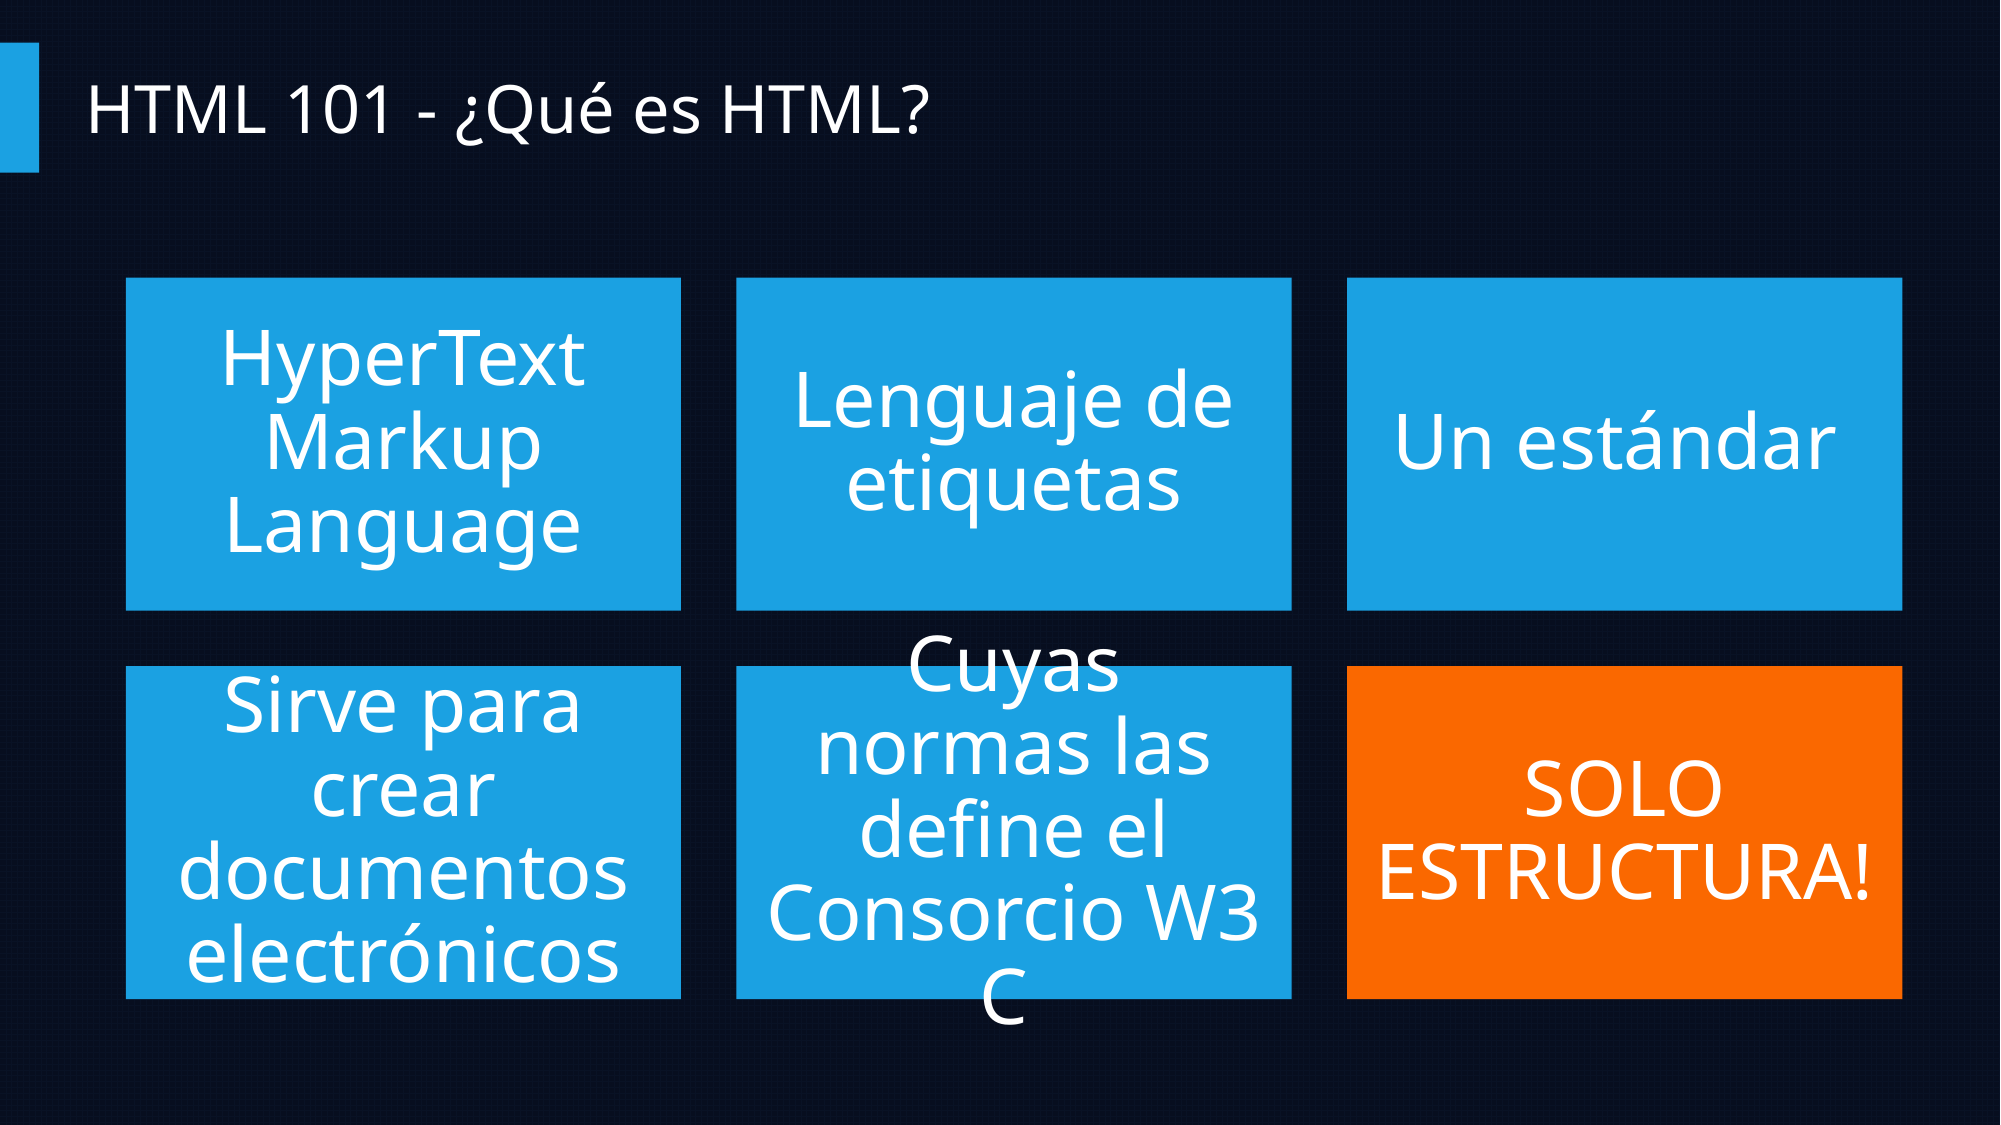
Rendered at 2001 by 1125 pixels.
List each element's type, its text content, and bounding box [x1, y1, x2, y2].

title HTML 101 - ¿Qué es HTML? [70, 42, 1489, 171]
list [125, 266, 1903, 1010]
